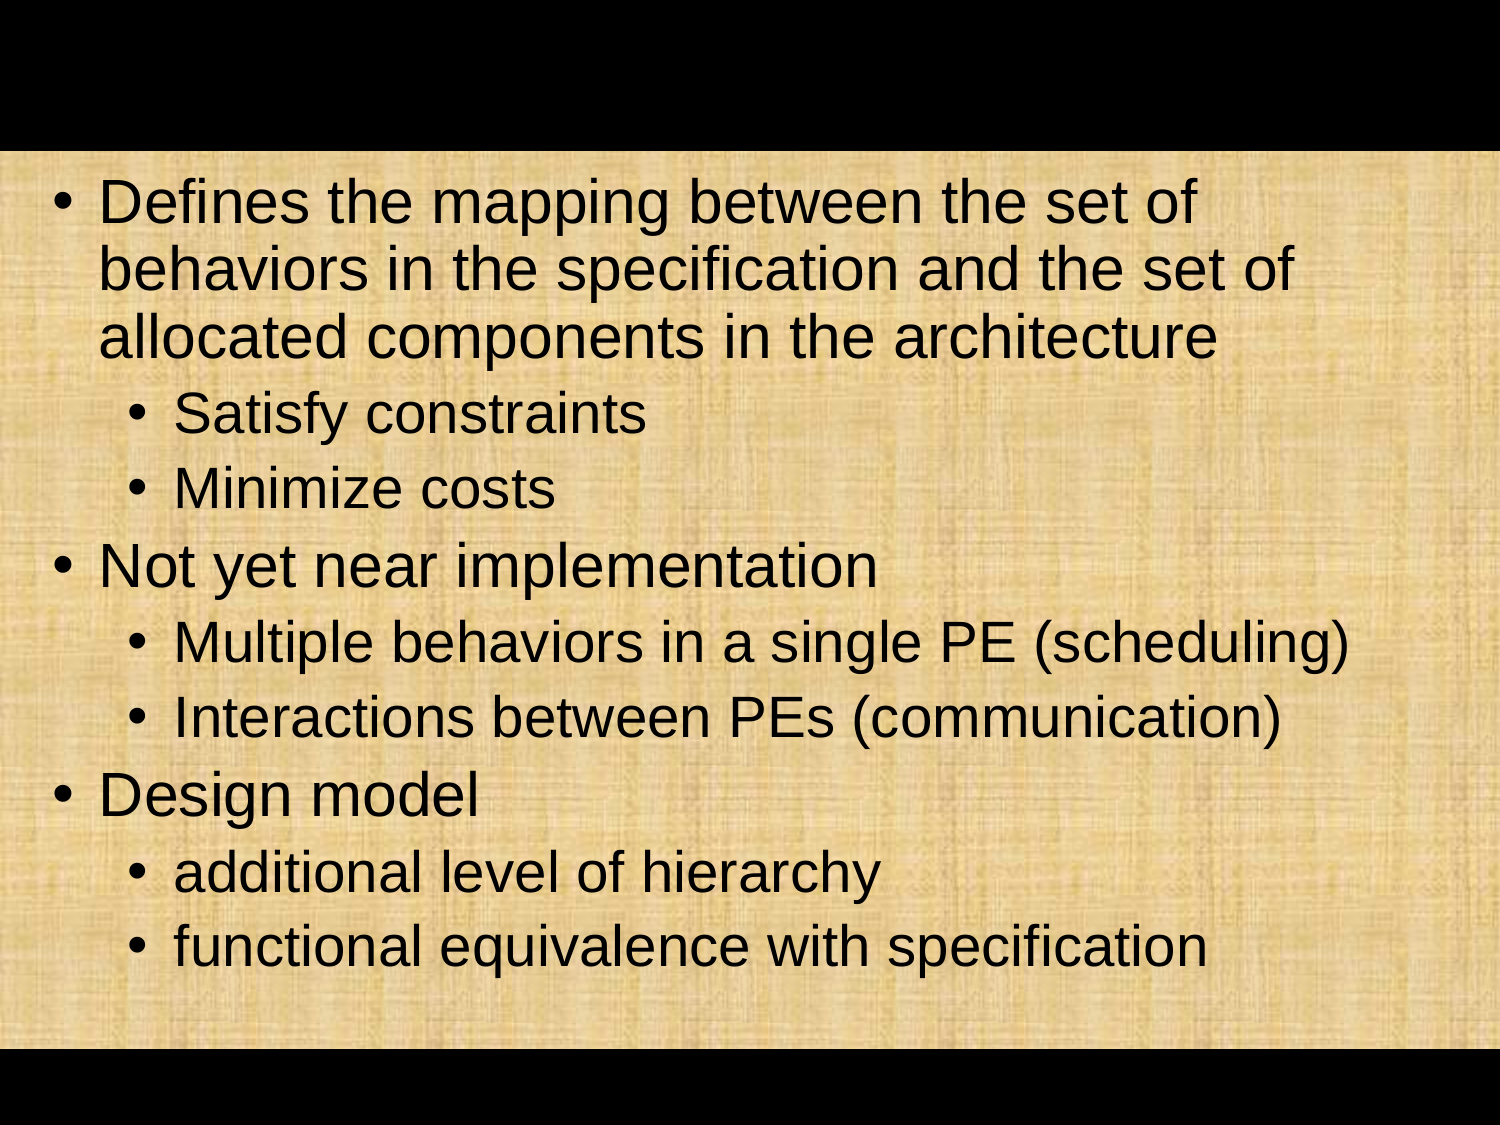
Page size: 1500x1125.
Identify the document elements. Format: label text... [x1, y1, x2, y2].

picture [0, 151, 1500, 1049]
list Defines the mapping between the set of behaviors in the specification and the set of allocated components in the architecture Satisfy constraints Minimize costs Not yet near implementation Multiple behaviors in a single PE (scheduling) Interactions between PEs (communication) Design model additional level of hierarchy functional equivalence with specification [52, 169, 1355, 1025]
